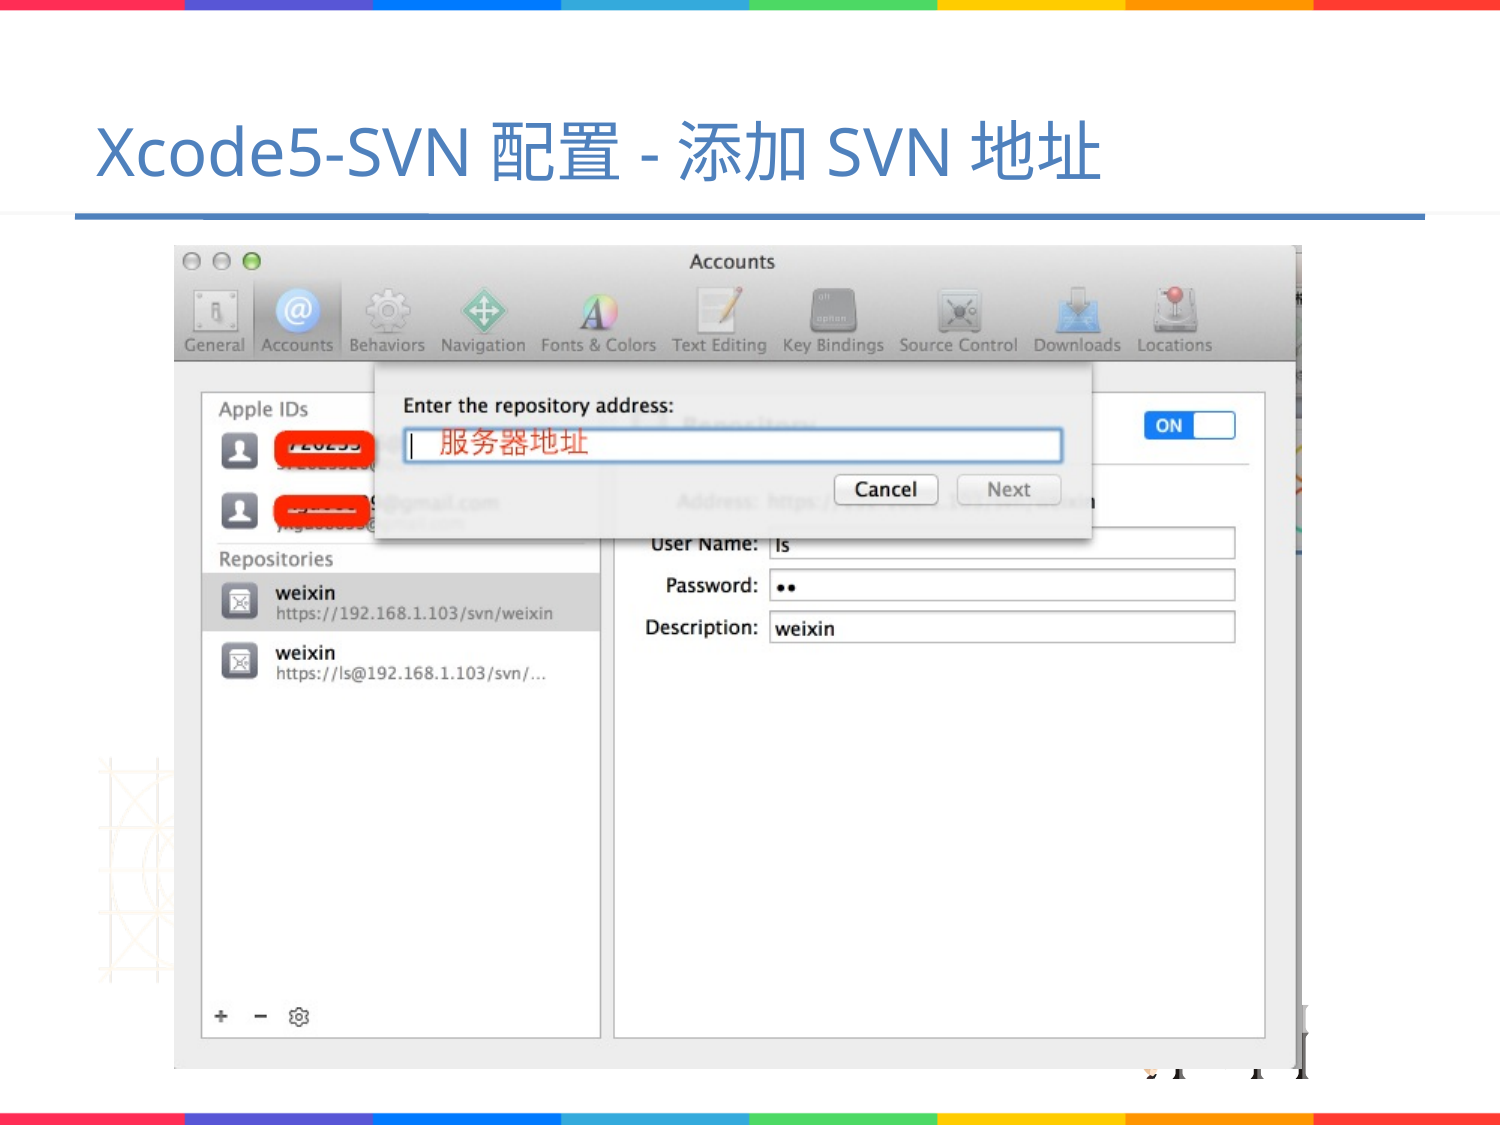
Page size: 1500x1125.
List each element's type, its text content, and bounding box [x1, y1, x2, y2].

picture [174, 244, 1302, 1070]
picture [0, 215, 1500, 1125]
picture [0, 0, 1500, 211]
title Xcode5-SVN配置-添加SVN地址 [81, 102, 1416, 286]
